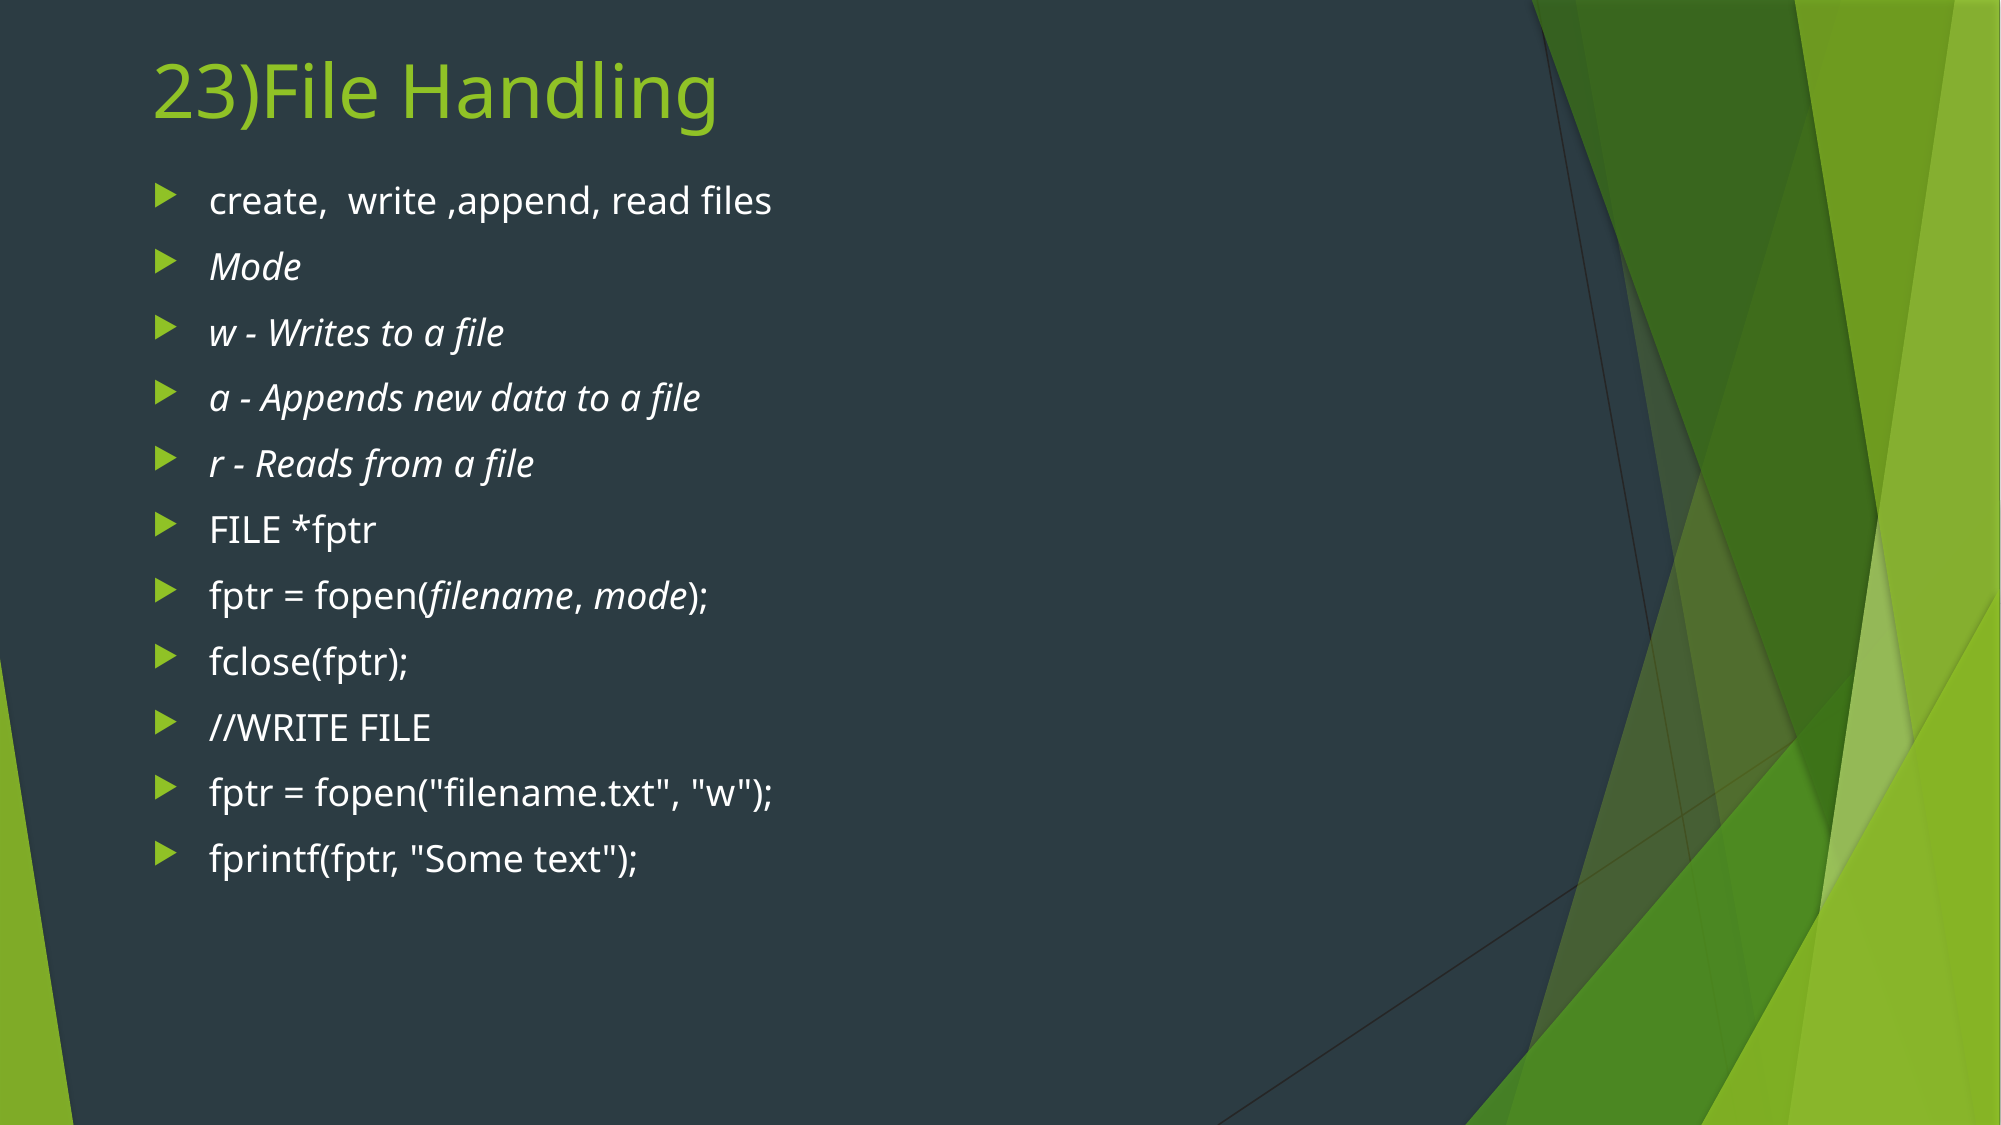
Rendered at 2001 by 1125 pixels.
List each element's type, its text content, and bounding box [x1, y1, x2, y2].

title 23)File Handling [137, 36, 1863, 169]
list create, write ,append, read files Mode w - Writes to a file a - Appends new data to a file r - Reads from a file FILE *fptr fptr = fopen(filename, mode); fclose(fptr); //WRITE FILE fptr = fopen("filename.txt", "w"); fprintf(fptr, "Some text"); [137, 169, 1980, 1110]
